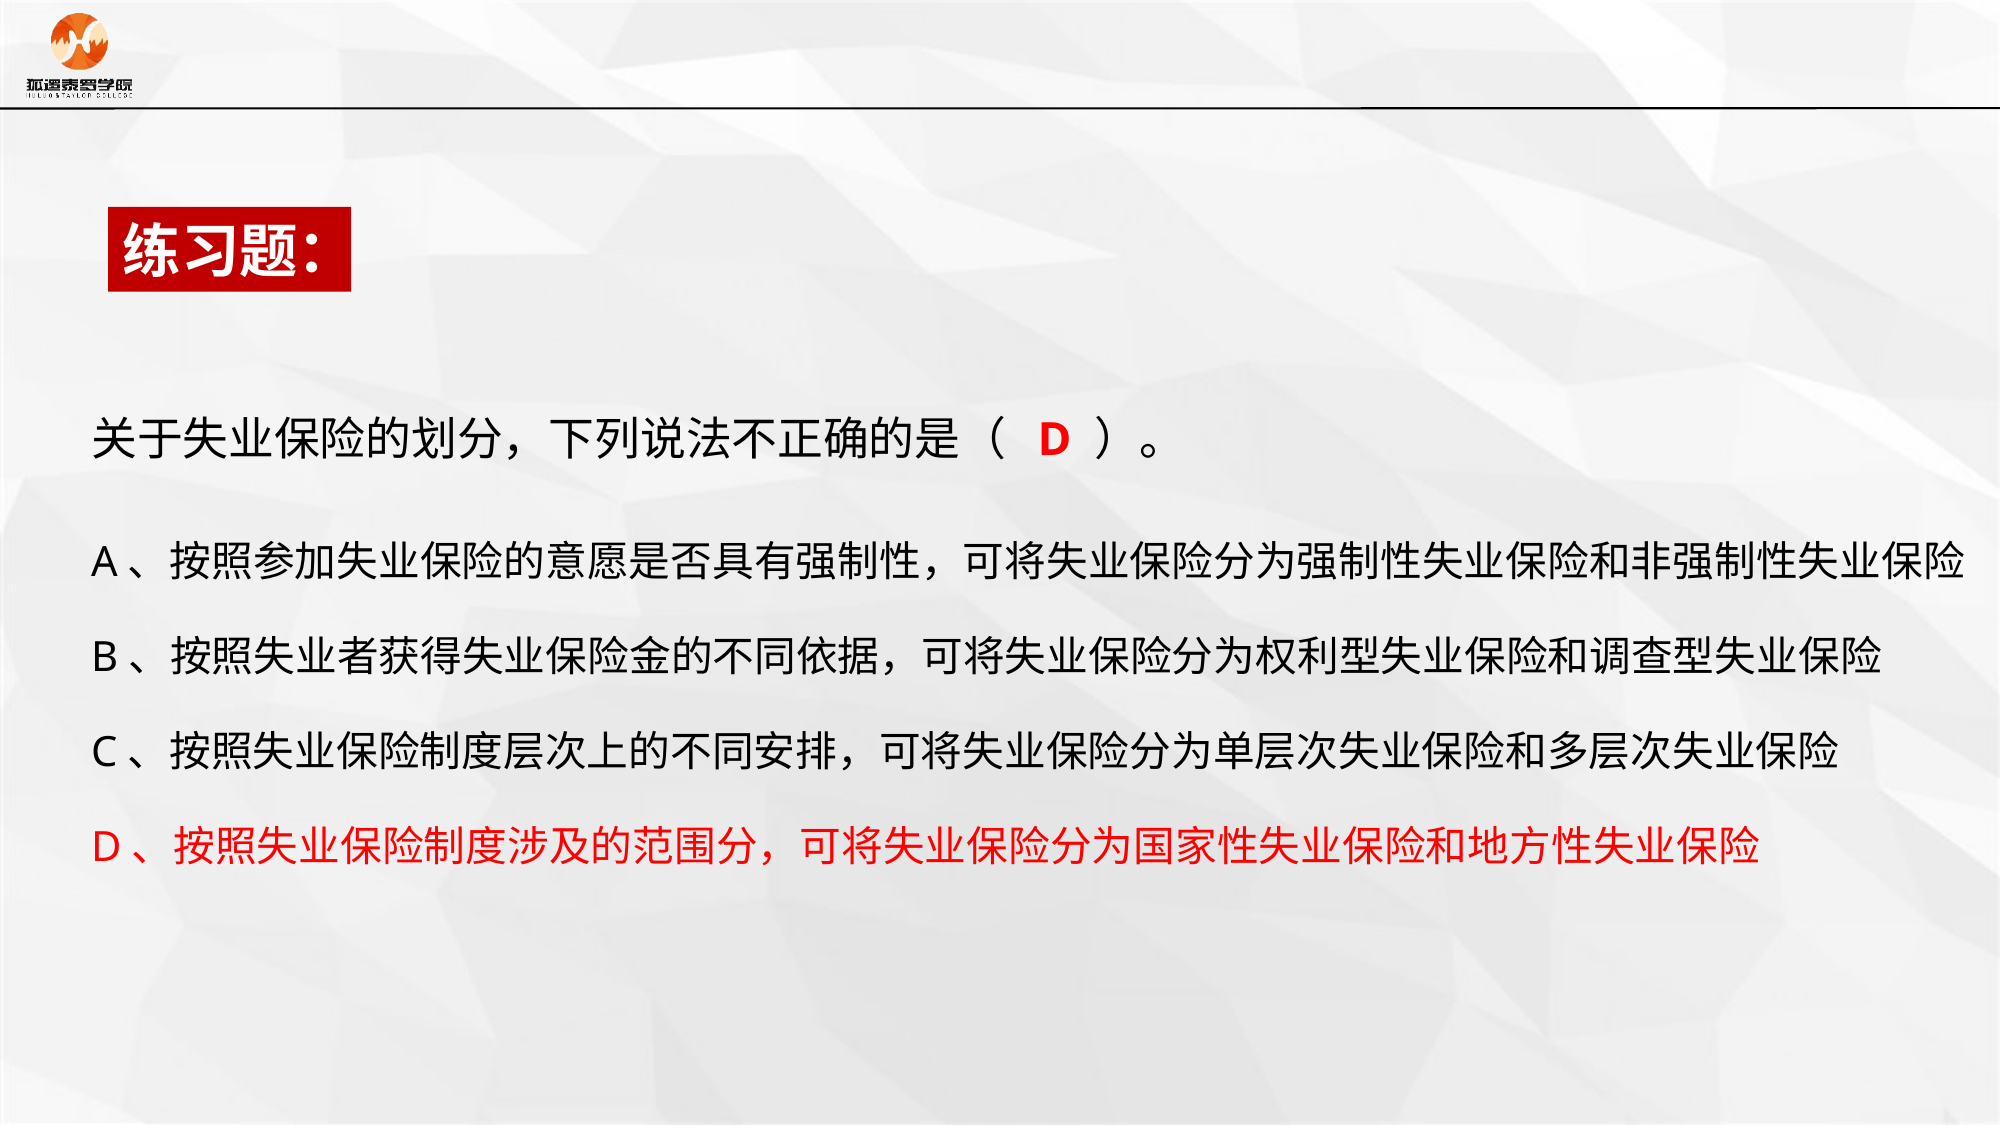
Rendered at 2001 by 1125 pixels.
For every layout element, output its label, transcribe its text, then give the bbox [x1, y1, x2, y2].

picture [4, 0, 154, 111]
text_box 练习题： [108, 206, 352, 292]
subtitle 关于失业保险的划分，下列说法不正确的是（ D ）。 A、按照参加失业保险的意愿是否具有强制性，可将失业保险分为强制性失业保险和非强制性失业保险 B、按照失业者获得失业保险金的不同依据，可将失业保险分为权利型失业保险和调查型失业保险 C、按照失业保险制度层次上的不同安排，可将失业保险分为单层次失业保险和多层次失业保险 D、按照失业保险制度涉及的范围分，可将失业保险分为国家性失业保险和地方性失业保险 [76, 303, 2000, 948]
